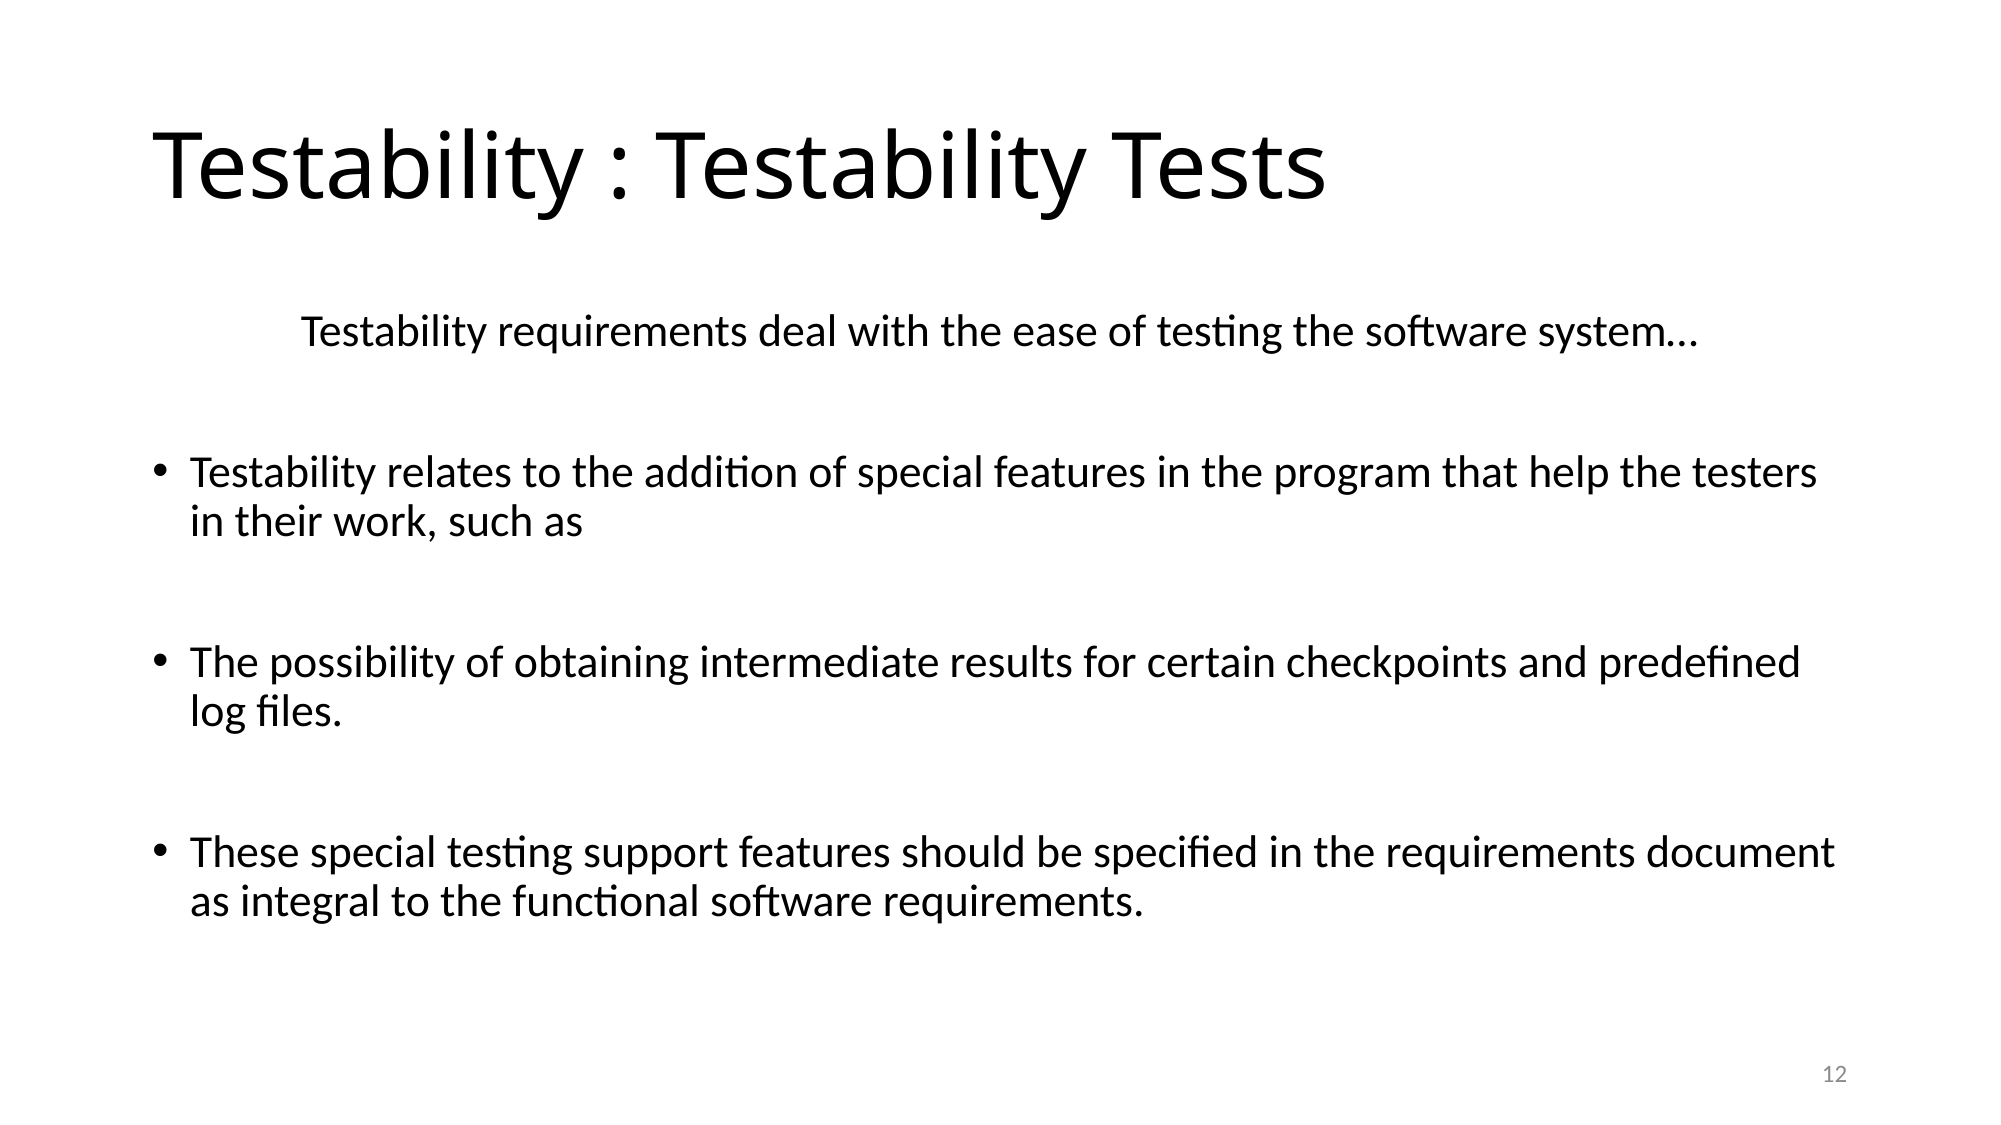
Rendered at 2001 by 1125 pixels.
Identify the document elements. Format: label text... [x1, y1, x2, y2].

list Testability requirements deal with the ease of testing the software system… Testability relates to the addition of special features in the program that help the testers in their work, such as The possibility of obtaining intermediate results for certain checkpoints and predefined log files. These special testing support features should be specified in the requirements document as integral to the functional software requirements. [137, 299, 1863, 1014]
title Testability : Testability Tests [137, 59, 1863, 278]
slide_number 12 [1412, 1042, 1863, 1103]
